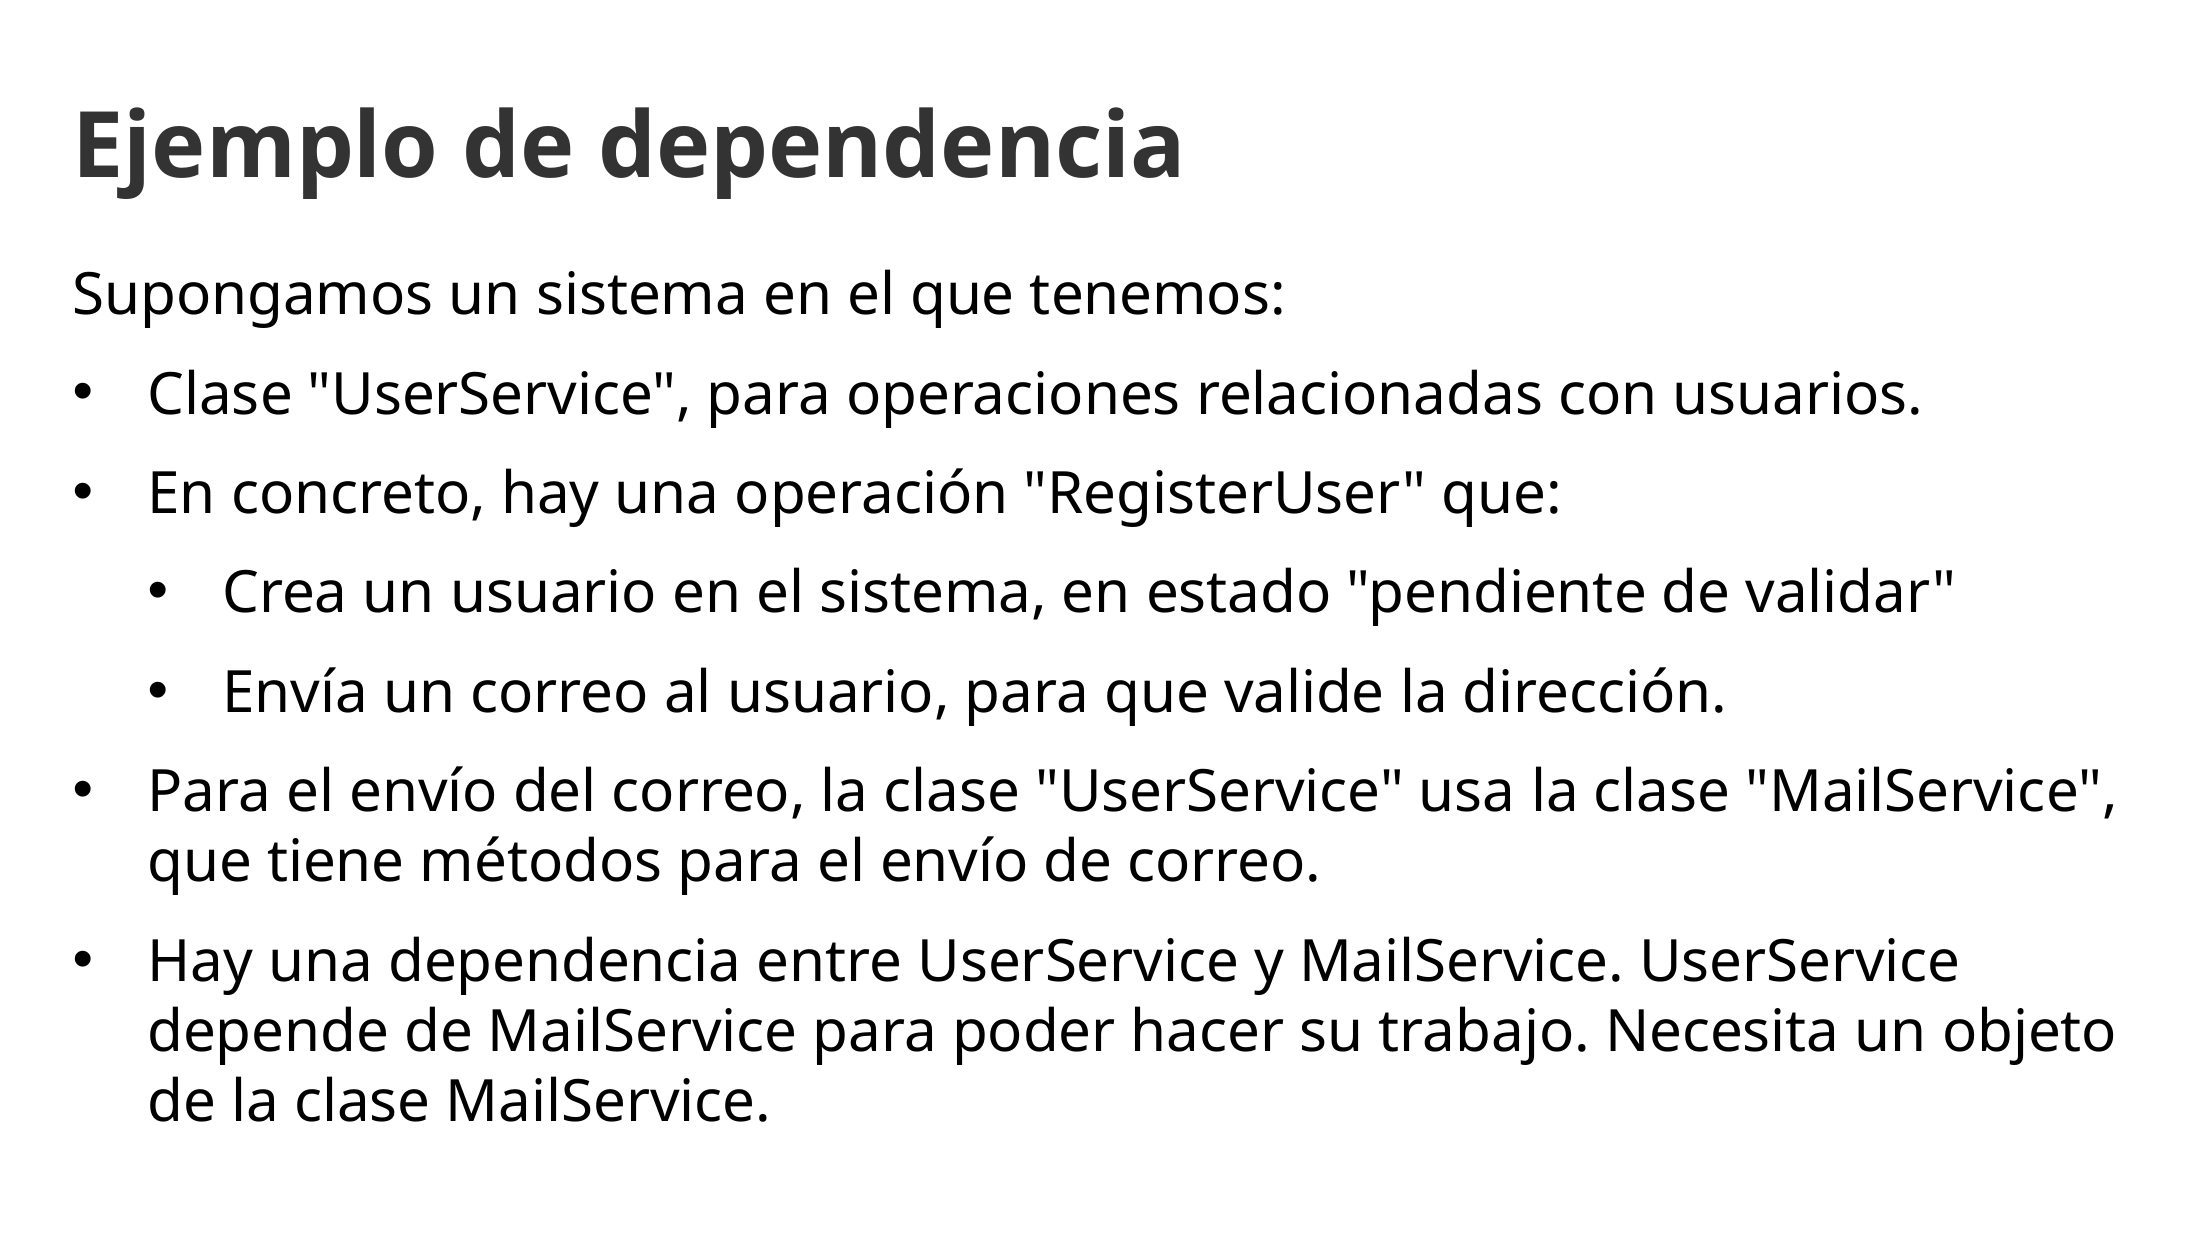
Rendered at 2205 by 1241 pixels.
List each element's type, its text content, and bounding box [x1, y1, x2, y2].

text_box Supongamos un sistema en el que tenemos: Clase "UserService", para operaciones relacionadas con usuarios. En concreto, hay una operación "RegisterUser" que: Crea un usuario en el sistema, en estado "pendiente de validar" Envía un correo al usuario, para que valide la dirección. Para el envío del correo, la clase "UserService" usa la clase "MailService", que tiene métodos para el envío de correo. Hay una dependencia entre UserService y MailService. UserService depende de MailService para poder hacer su trabajo. Necesita un objeto de la clase MailService. [72, 256, 2121, 1173]
text_box Ejemplo de dependencia [72, 24, 2121, 256]
